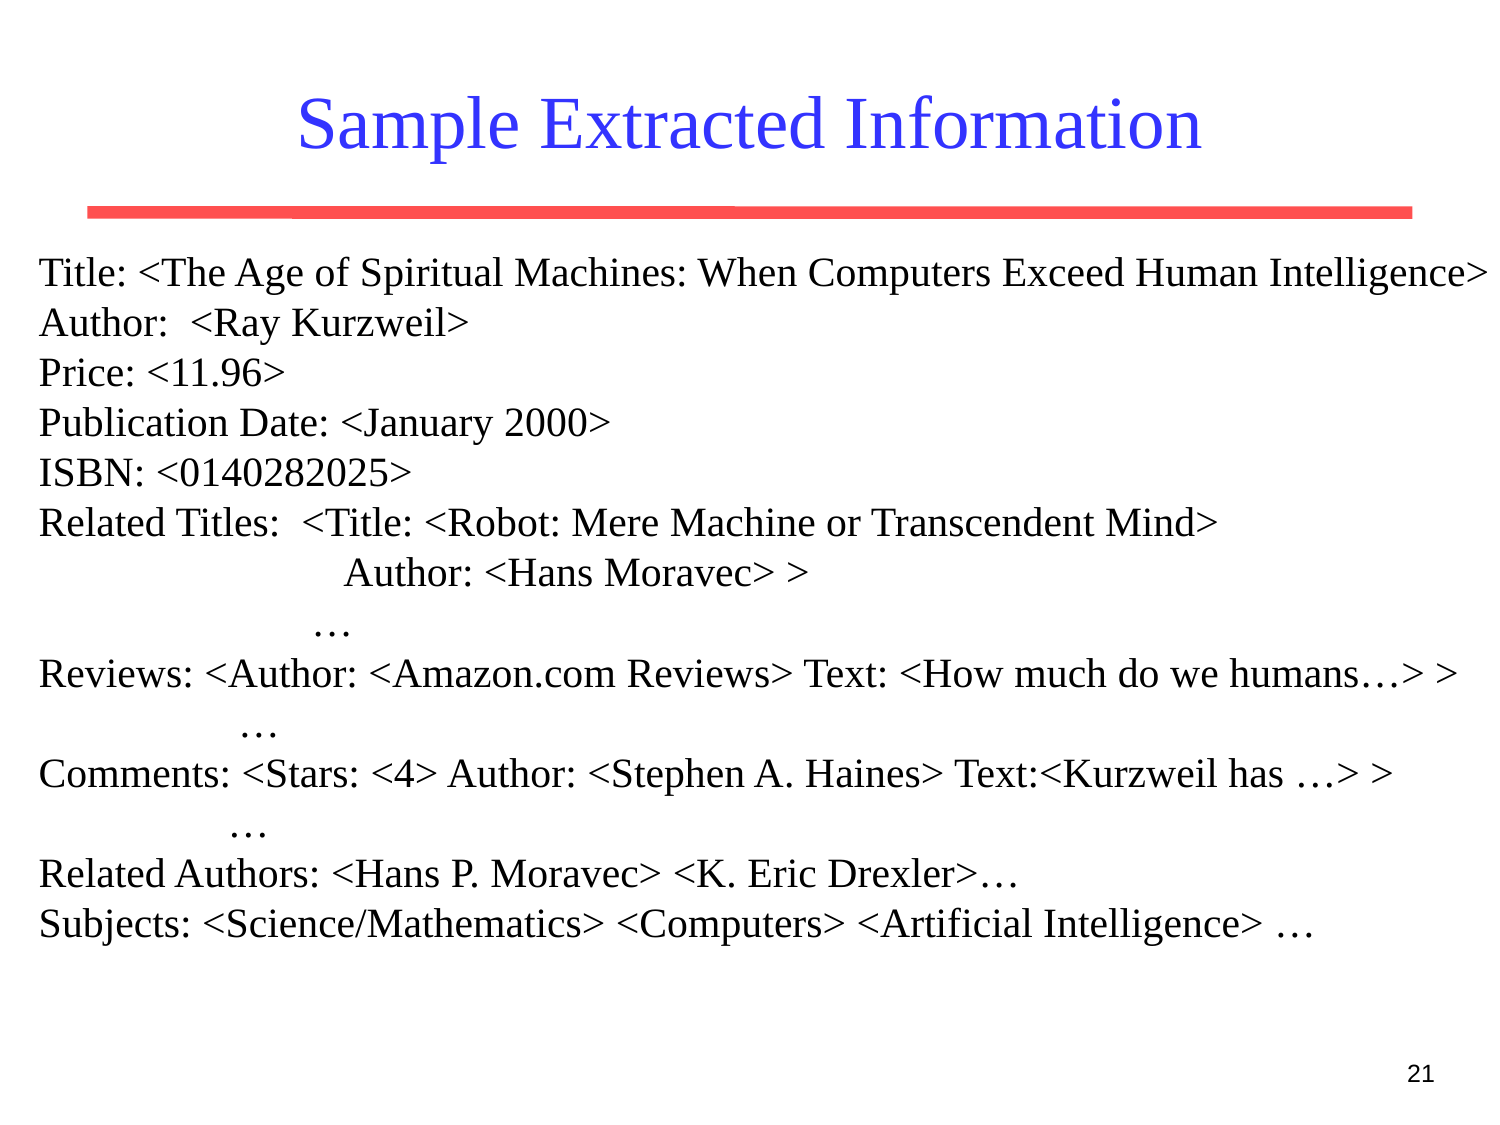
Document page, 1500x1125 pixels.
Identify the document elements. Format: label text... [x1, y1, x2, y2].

text_box Title: <The Age of Spiritual Machines: When Computers Exceed Human Intelligence> Author: <Ray Kurzweil> Price: <11.96> Publication Date: <January 2000> ISBN: <0140282025> Related Titles: <Title: <Robot: Mere Machine or Transcendent Mind> Author: <Hans Moravec> > … Reviews: <Author: <Amazon.com Reviews> Text: <How much do we humans…> > … Comments: <Stars: <4> Author: <Stephen A. Haines> Text:<Kurzweil has …> > … Related Authors: <Hans P. Moravec> <K. Eric Drexler>… Subjects: <Science/Mathematics> <Computers> <Artificial Intelligence> … [24, 237, 1500, 954]
title Sample Extracted Information [112, 37, 1388, 200]
slide_number 21 [1137, 1049, 1451, 1125]
